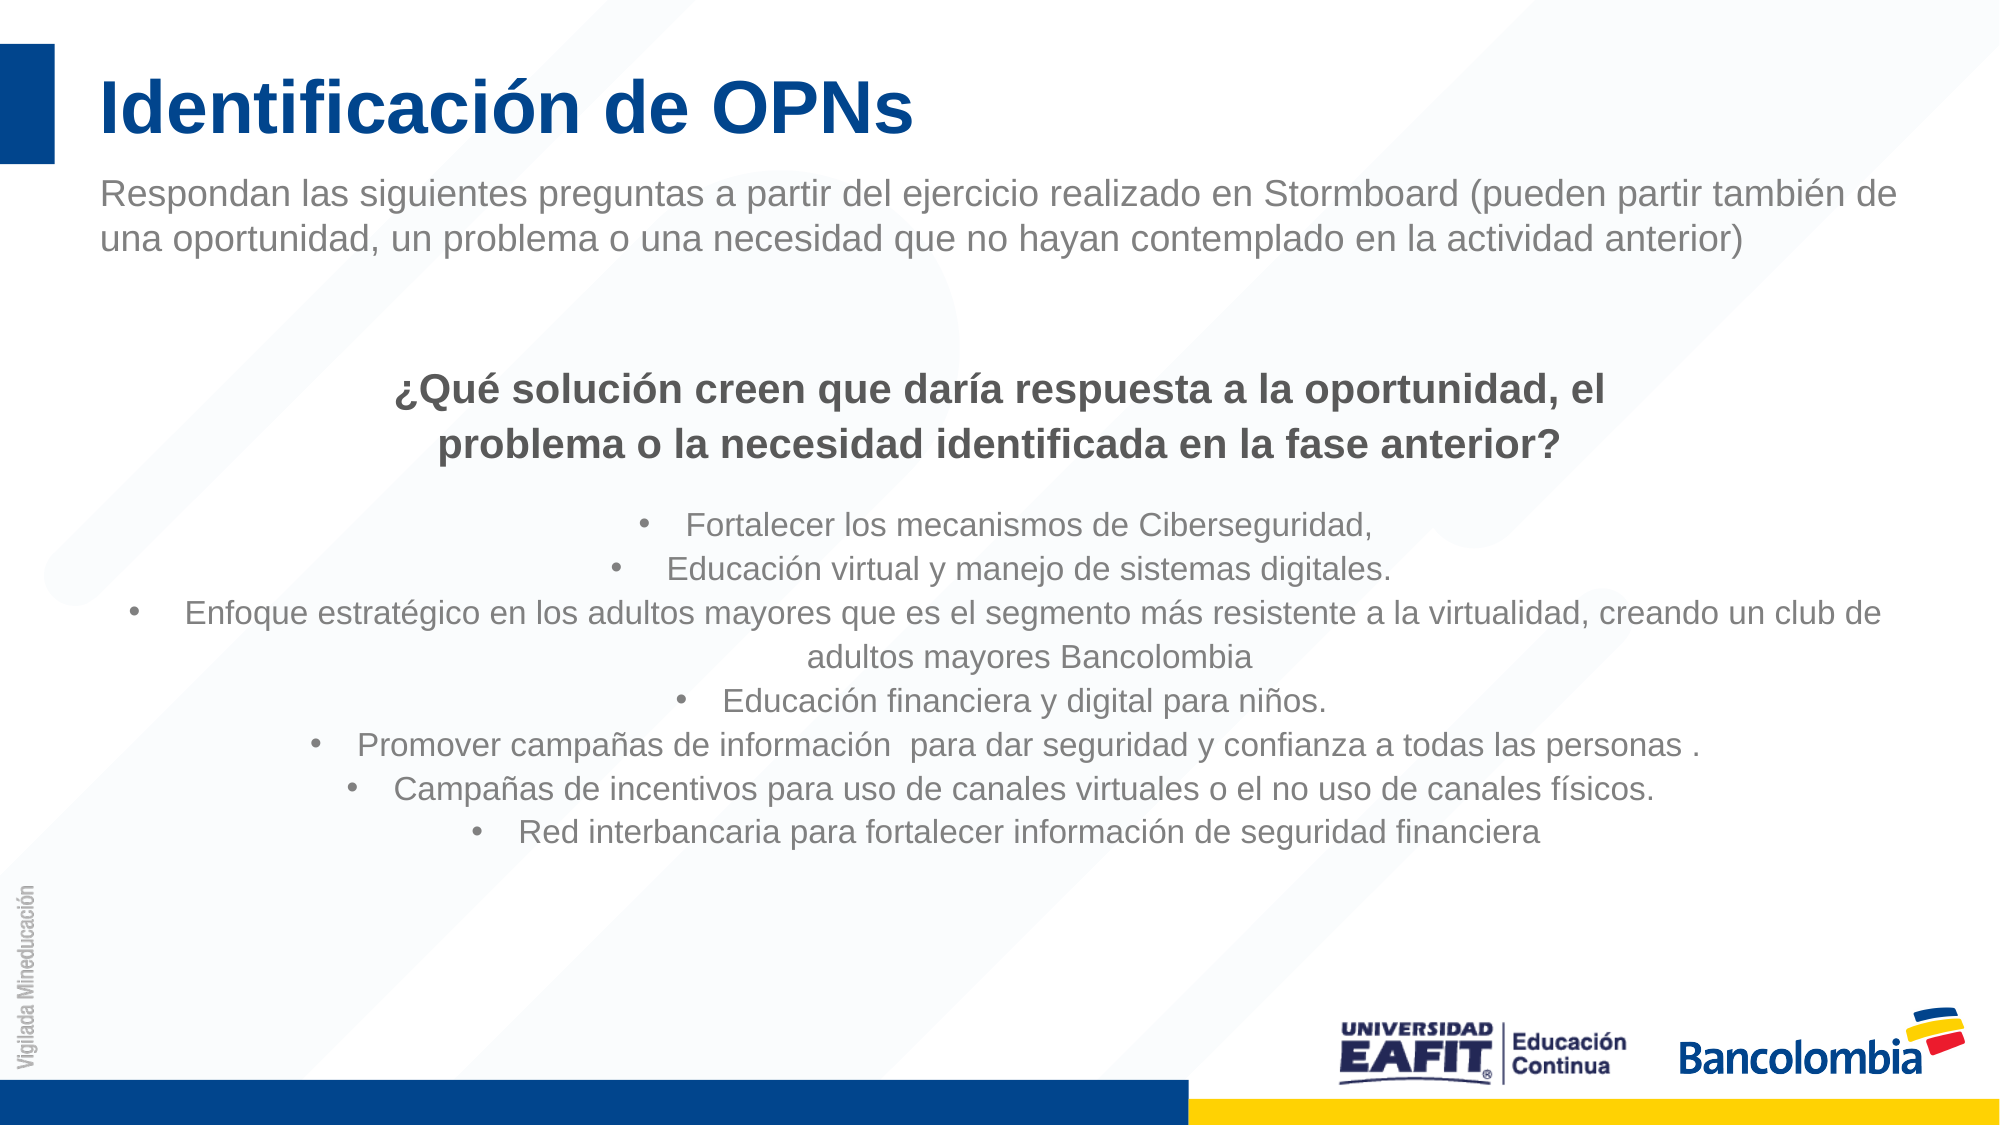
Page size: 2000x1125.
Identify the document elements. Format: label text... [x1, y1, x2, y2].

list Respondan las siguientes preguntas a partir del ejercicio realizado en Stormboard (pueden partir también de una oportunidad, un problema o una necesidad que no hayan contemplado en la actividad anterior) [99, 159, 1900, 307]
picture [0, 846, 51, 1124]
picture [1322, 1011, 1648, 1102]
picture [1661, 961, 1975, 1098]
text_box Fortalecer los mecanismos de Ciberseguridad, Educación virtual y manejo de sistemas digitales. Enfoque estratégico en los adultos mayores que es el segmento más resistente a la virtualidad, creando un club de adultos mayores Bancolombia Educación financiera y digital para niños. Promover campañas de información para dar seguridad y confianza a todas las personas . Campañas de incentivos para uso de canales virtuales o el no uso de canales físicos. Red interbancaria para fortalecer información de seguridad financiera [113, 492, 1900, 902]
title Identificación de OPNs [99, 45, 1900, 159]
text_box ¿Qué solución creen que daría respuesta a la oportunidad, el problema o la necesidad identificada en la fase anterior? [294, 349, 1705, 475]
